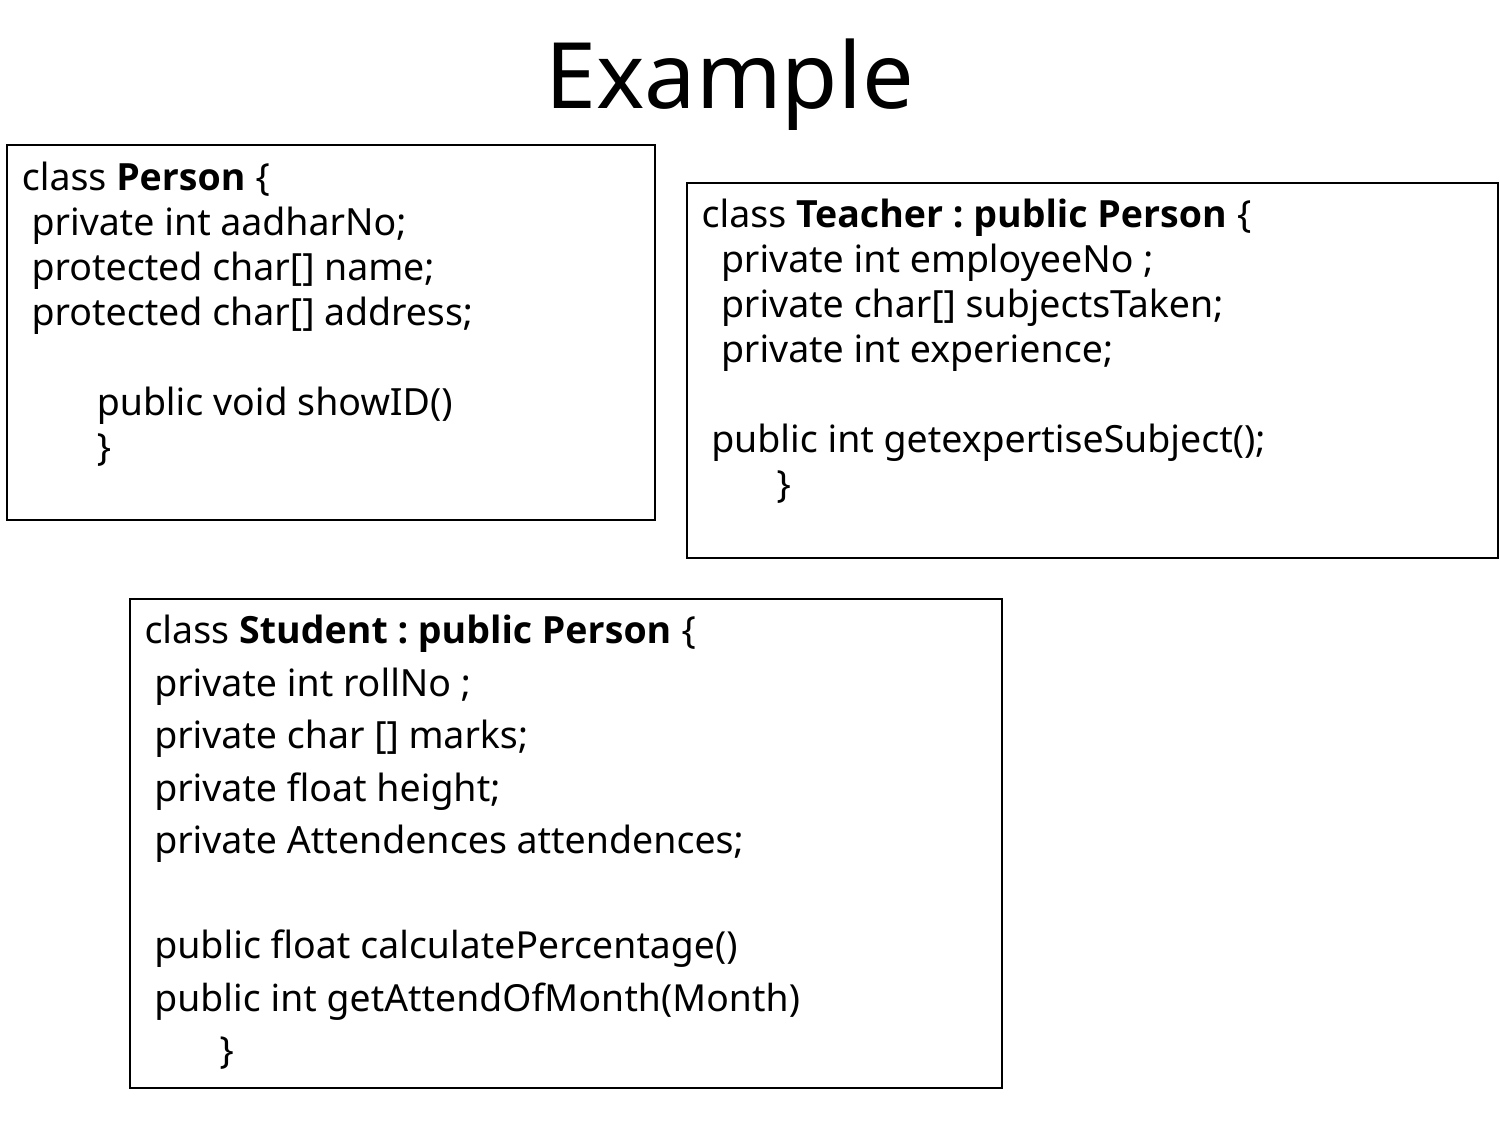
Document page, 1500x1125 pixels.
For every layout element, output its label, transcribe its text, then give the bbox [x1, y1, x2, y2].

list class Student : public Person { private int rollNo ; private char [] marks; private float height; private Attendences attendences; public float calculatePercentage() public int getAttendOfMonth(Month) } [129, 598, 1003, 1089]
text_box class Teacher : public Person { private int employeeNo ; private char[] subjectsTaken; private int experience; public int getexpertiseSubject(); } [686, 182, 1499, 559]
text_box class Person { private int aadharNo; protected char[] name; protected char[] address; public void showID() } [6, 144, 656, 521]
title Example [92, 0, 1368, 146]
